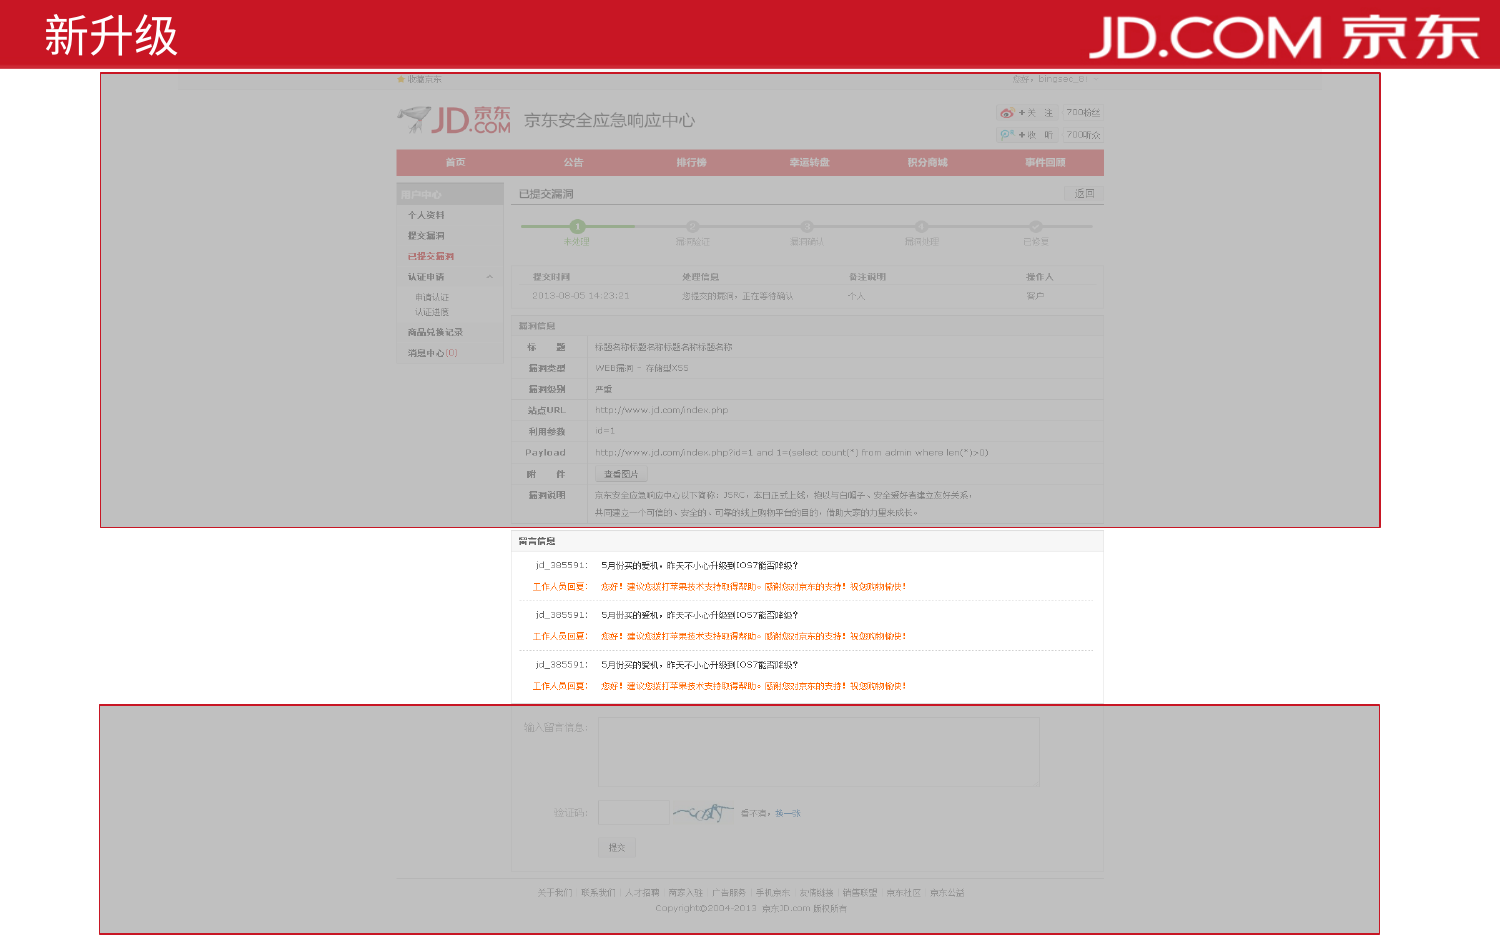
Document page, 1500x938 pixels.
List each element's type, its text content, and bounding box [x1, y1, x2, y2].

text_box 新升级 [29, 0, 694, 69]
picture [0, 0, 1500, 938]
text_box [98, 71, 174, 530]
text_box [1326, 703, 1382, 936]
text_box [1324, 71, 1382, 530]
text_box [98, 703, 172, 936]
